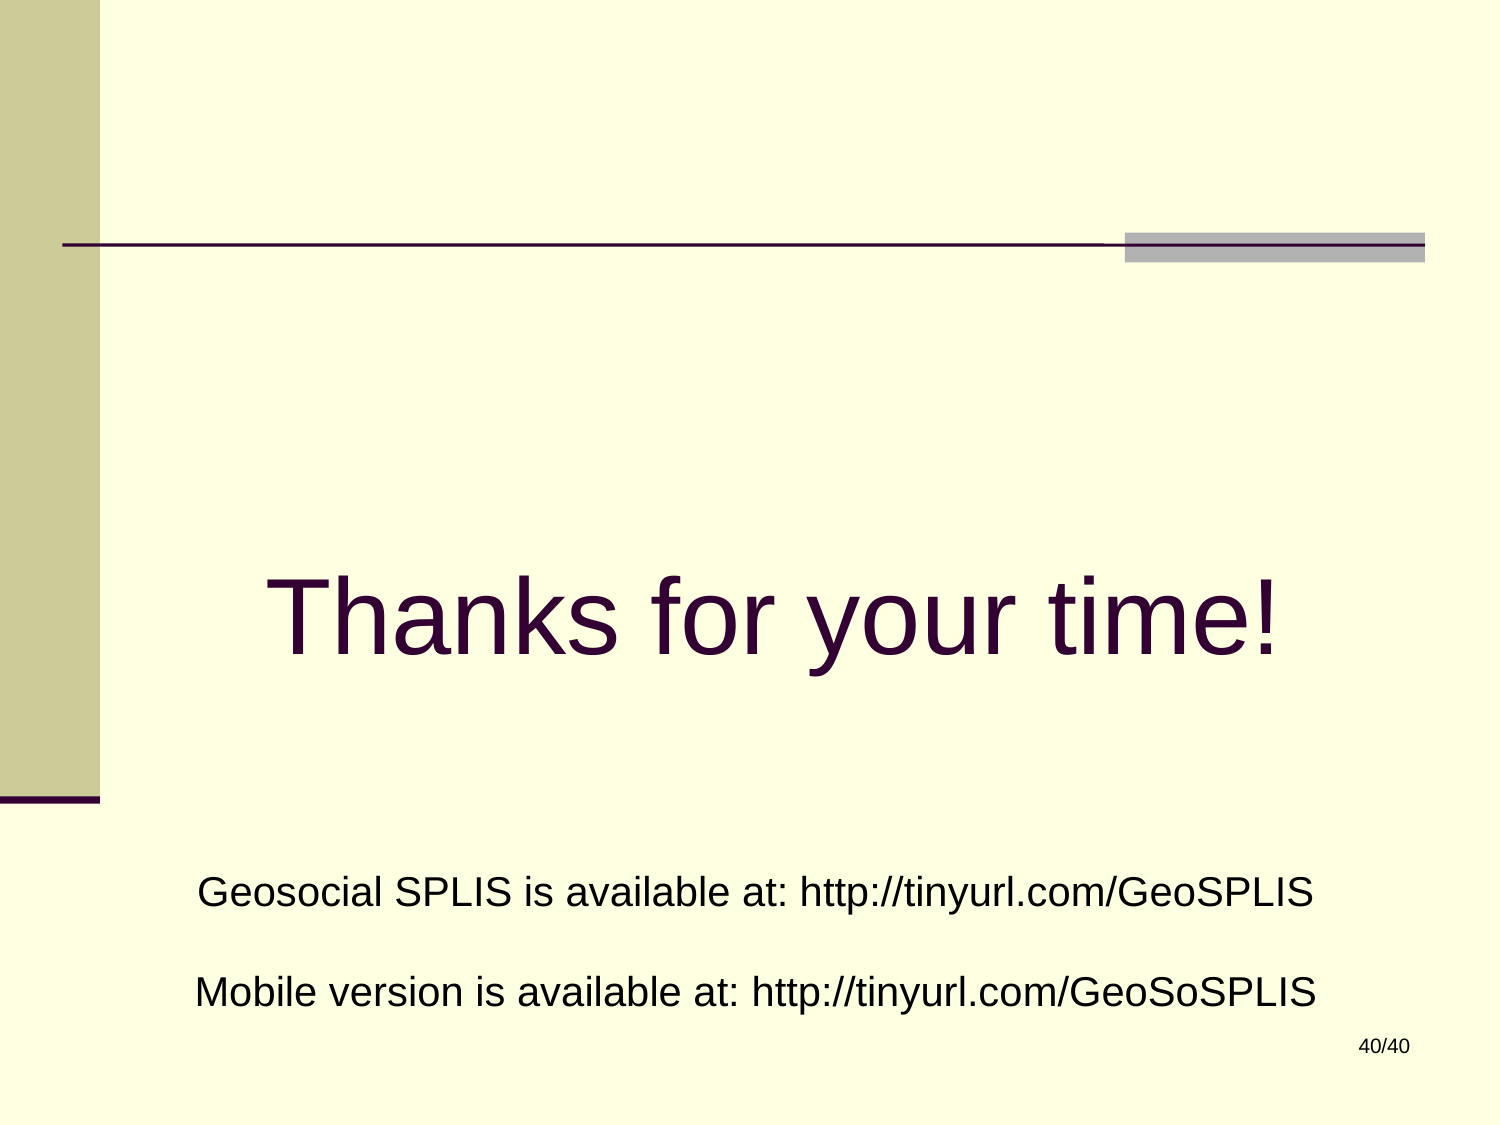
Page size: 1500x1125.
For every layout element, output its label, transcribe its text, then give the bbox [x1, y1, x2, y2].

text_box Geosocial SPLIS is available at: http://tinyurl.com/GeoSPLIS Mobile version is available at: http://tinyurl.com/GeoSoSPLIS [53, 857, 1459, 1073]
text_box 40/40 [1112, 1024, 1425, 1100]
text_box Thanks for your time! [183, 538, 1365, 684]
